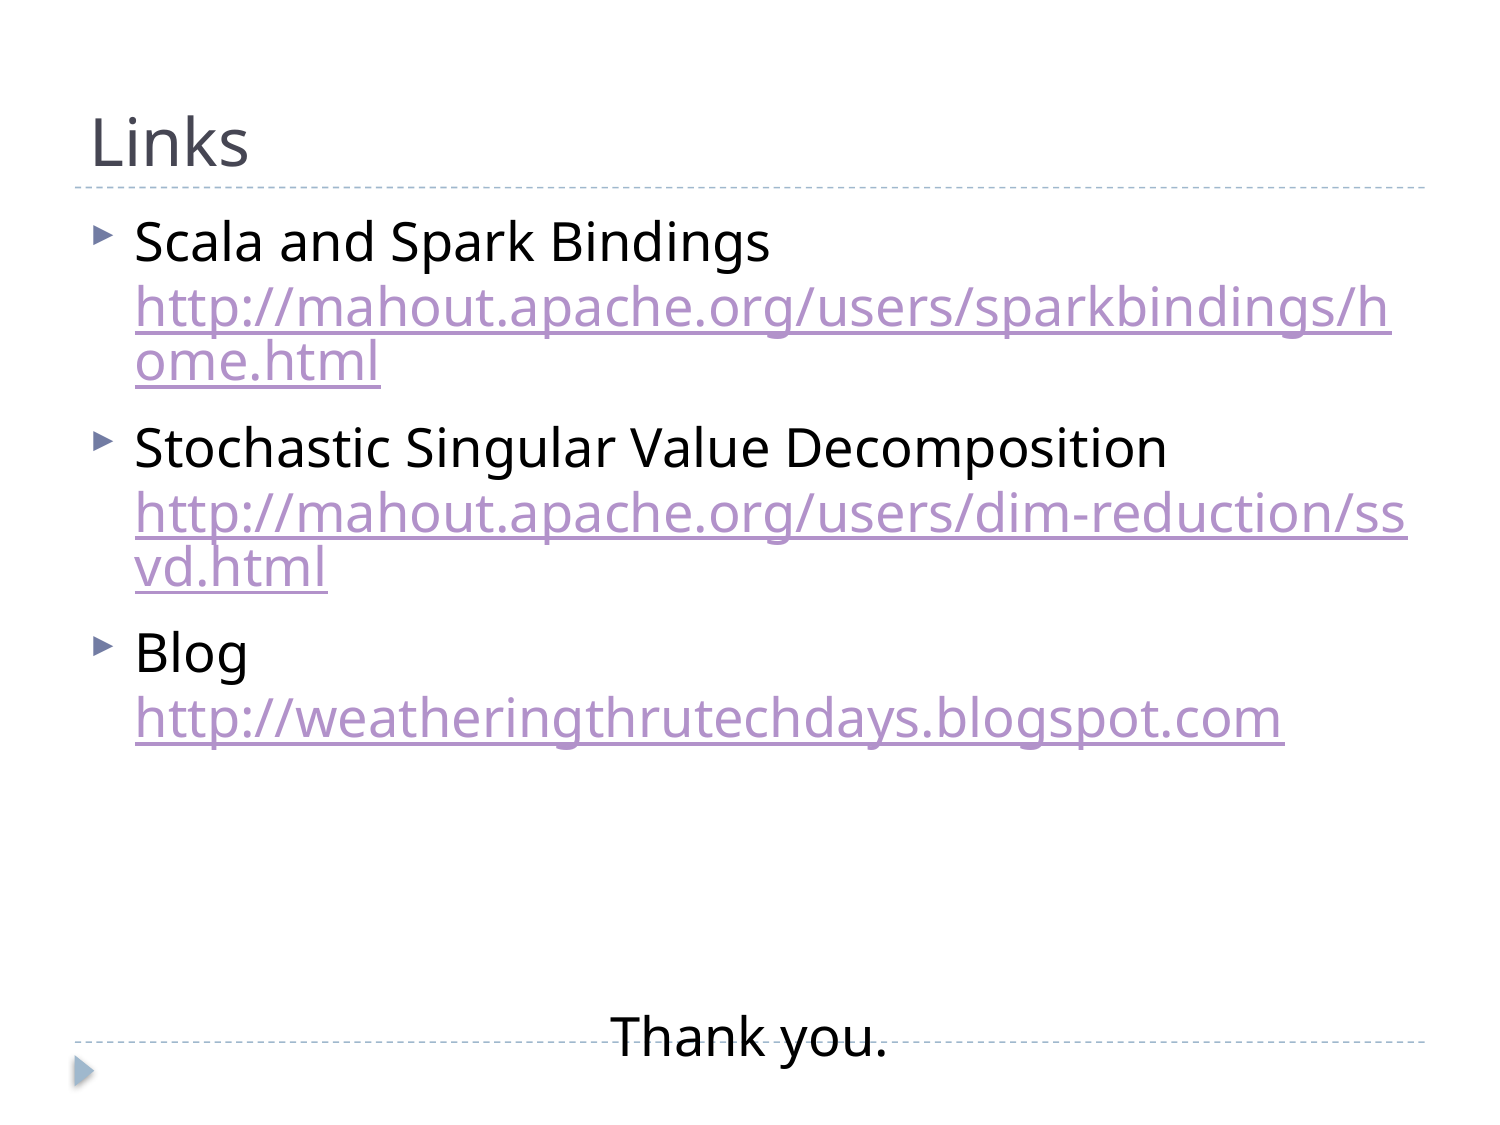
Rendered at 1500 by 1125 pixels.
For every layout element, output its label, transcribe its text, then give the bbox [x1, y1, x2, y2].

list Scala and Spark Bindings http://mahout.apache.org/users/sparkbindings/home.html Stochastic Singular Value Decomposition http://mahout.apache.org/users/dim-reduction/ssvd.html Blog http://weatheringthrutechdays.blogspot.com Thank you. [75, 200, 1425, 1010]
title Links [75, 24, 1425, 188]
